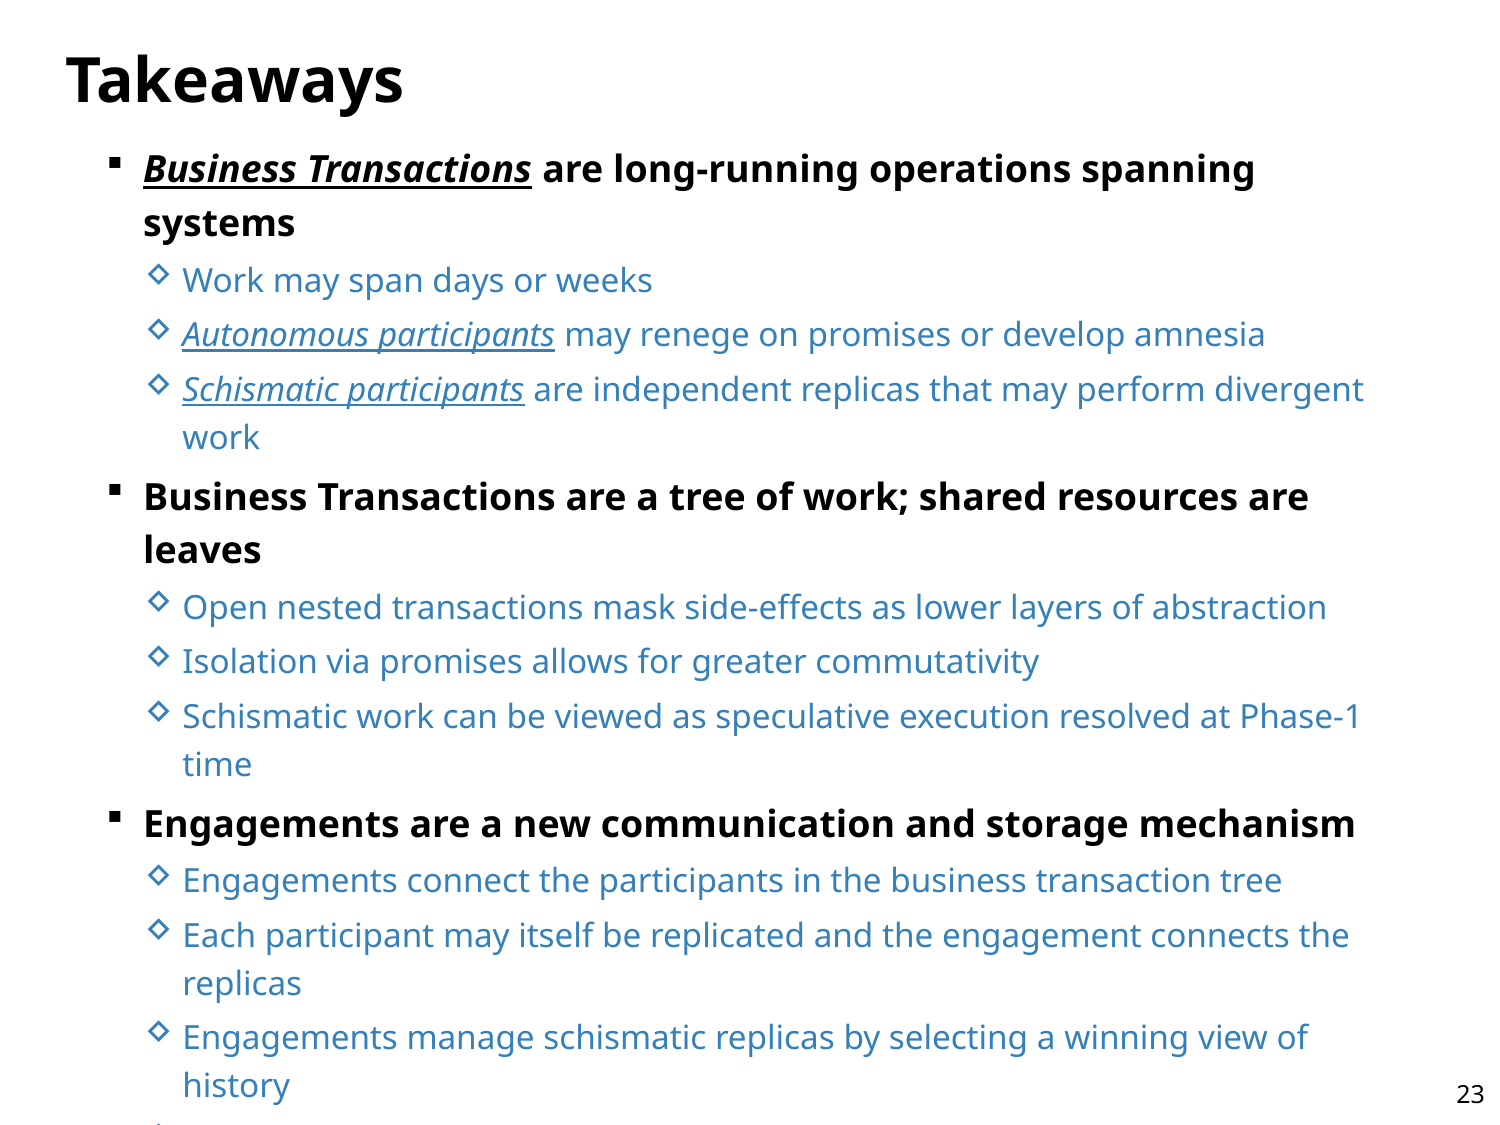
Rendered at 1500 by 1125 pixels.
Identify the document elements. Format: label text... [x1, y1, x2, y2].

list Business Transactions are long-running operations spanning systems Work may span days or weeks Autonomous participants may renege on promises or develop amnesia Schismatic participants are independent replicas that may perform divergent work Business Transactions are a tree of work; shared resources are leaves Open nested transactions mask side-effects as lower layers of abstraction Isolation via promises allows for greater commutativity Schismatic work can be viewed as speculative execution resolved at Phase-1 time Engagements are a new communication and storage mechanism Engagements connect the participants in the business transaction tree Each participant may itself be replicated and the engagement connects the replicas Engagements manage schismatic replicas by selecting a winning view of history Engagements capture non-repudiation data to support repair of transaction damage With engagements, business transactions can be eventually ACiD Eventually, the work will be Atomic, Consistent, and Durable Isolation is dramatically relaxed with open nested transactions and promises [83, 124, 1438, 938]
title Takeaways [49, 12, 1401, 143]
slide_number 23 [1412, 1065, 1500, 1125]
